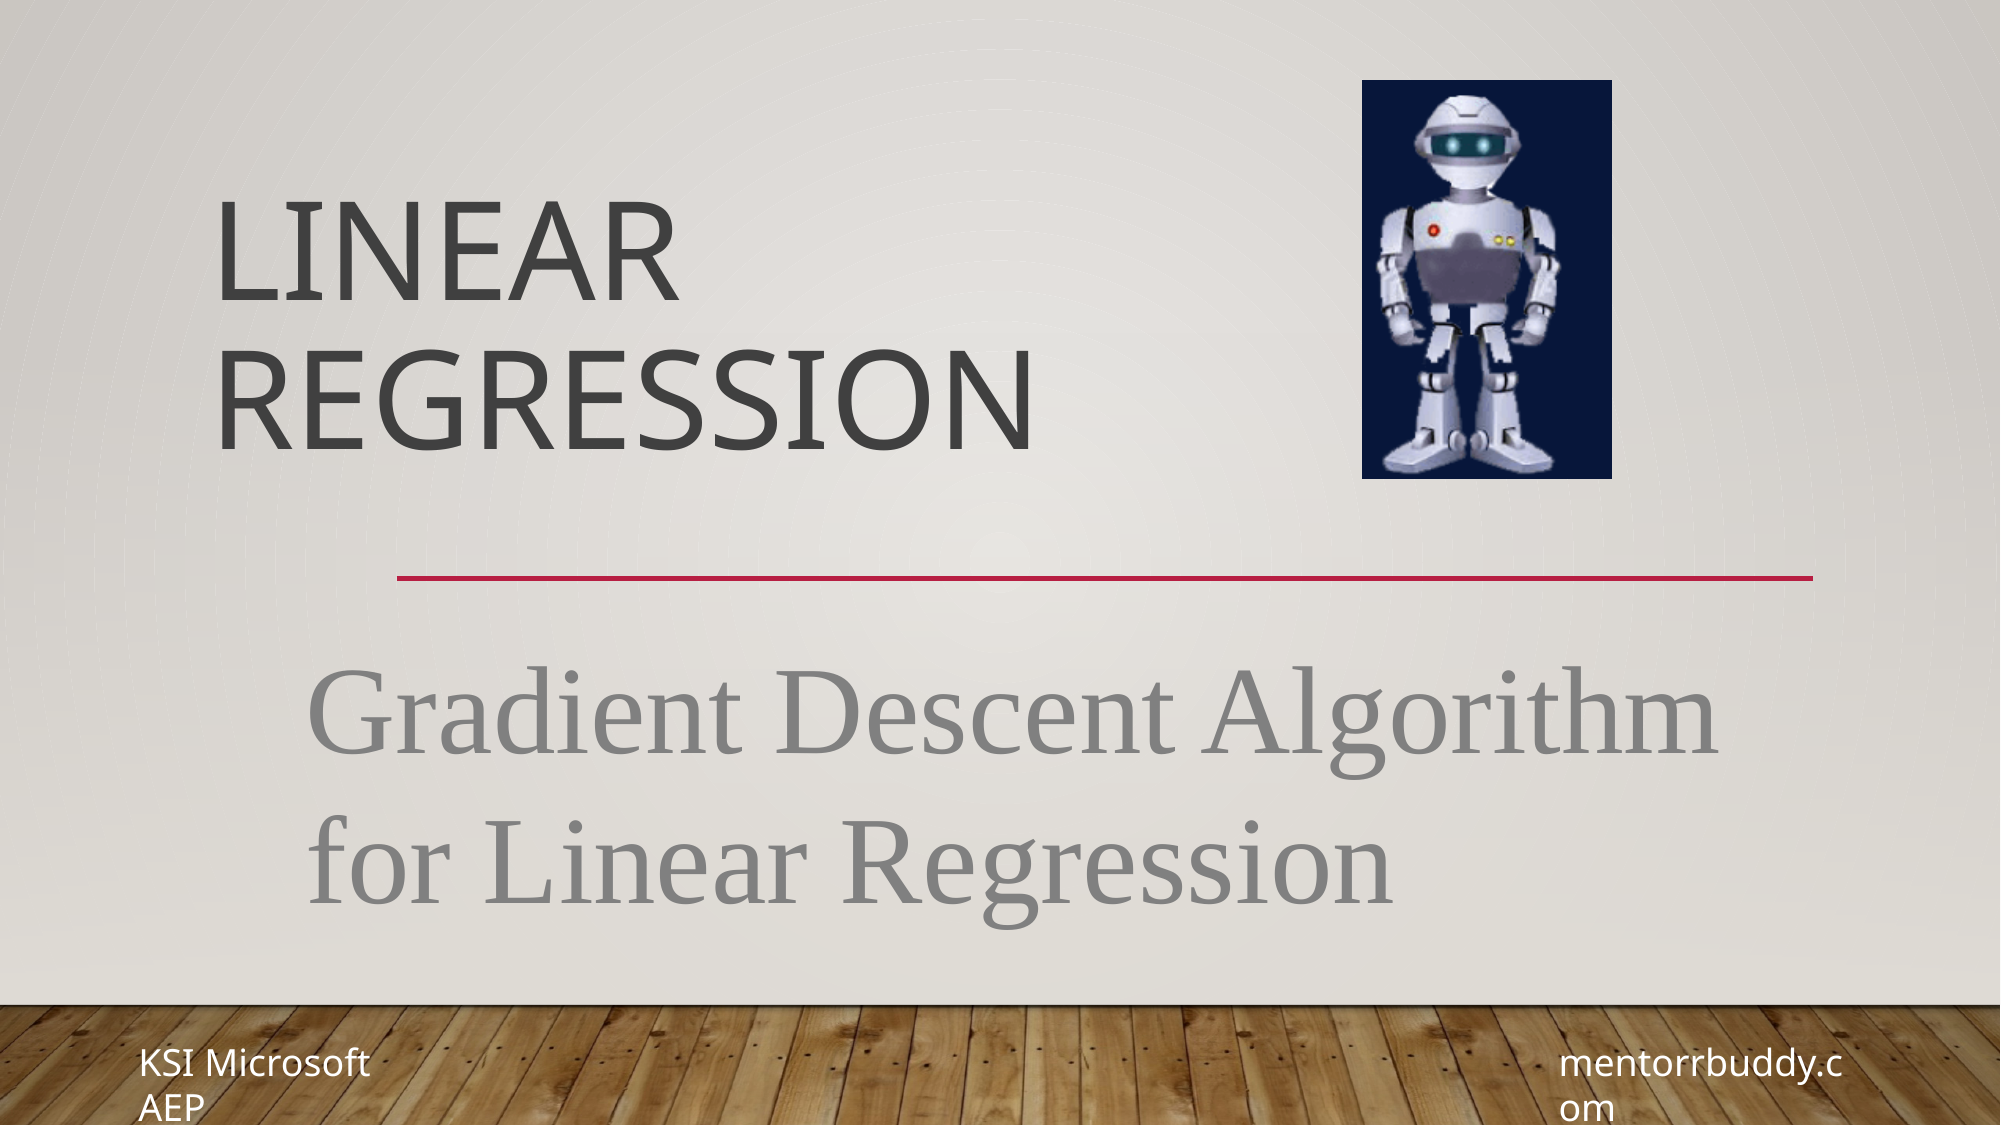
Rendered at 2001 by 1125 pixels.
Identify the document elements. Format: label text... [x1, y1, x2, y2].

title Linear regression [194, 62, 1612, 479]
picture [0, 1005, 2000, 1125]
text_box Gradient Descent Algorithm for Linear Regression [290, 621, 1838, 937]
picture [1362, 80, 1612, 480]
